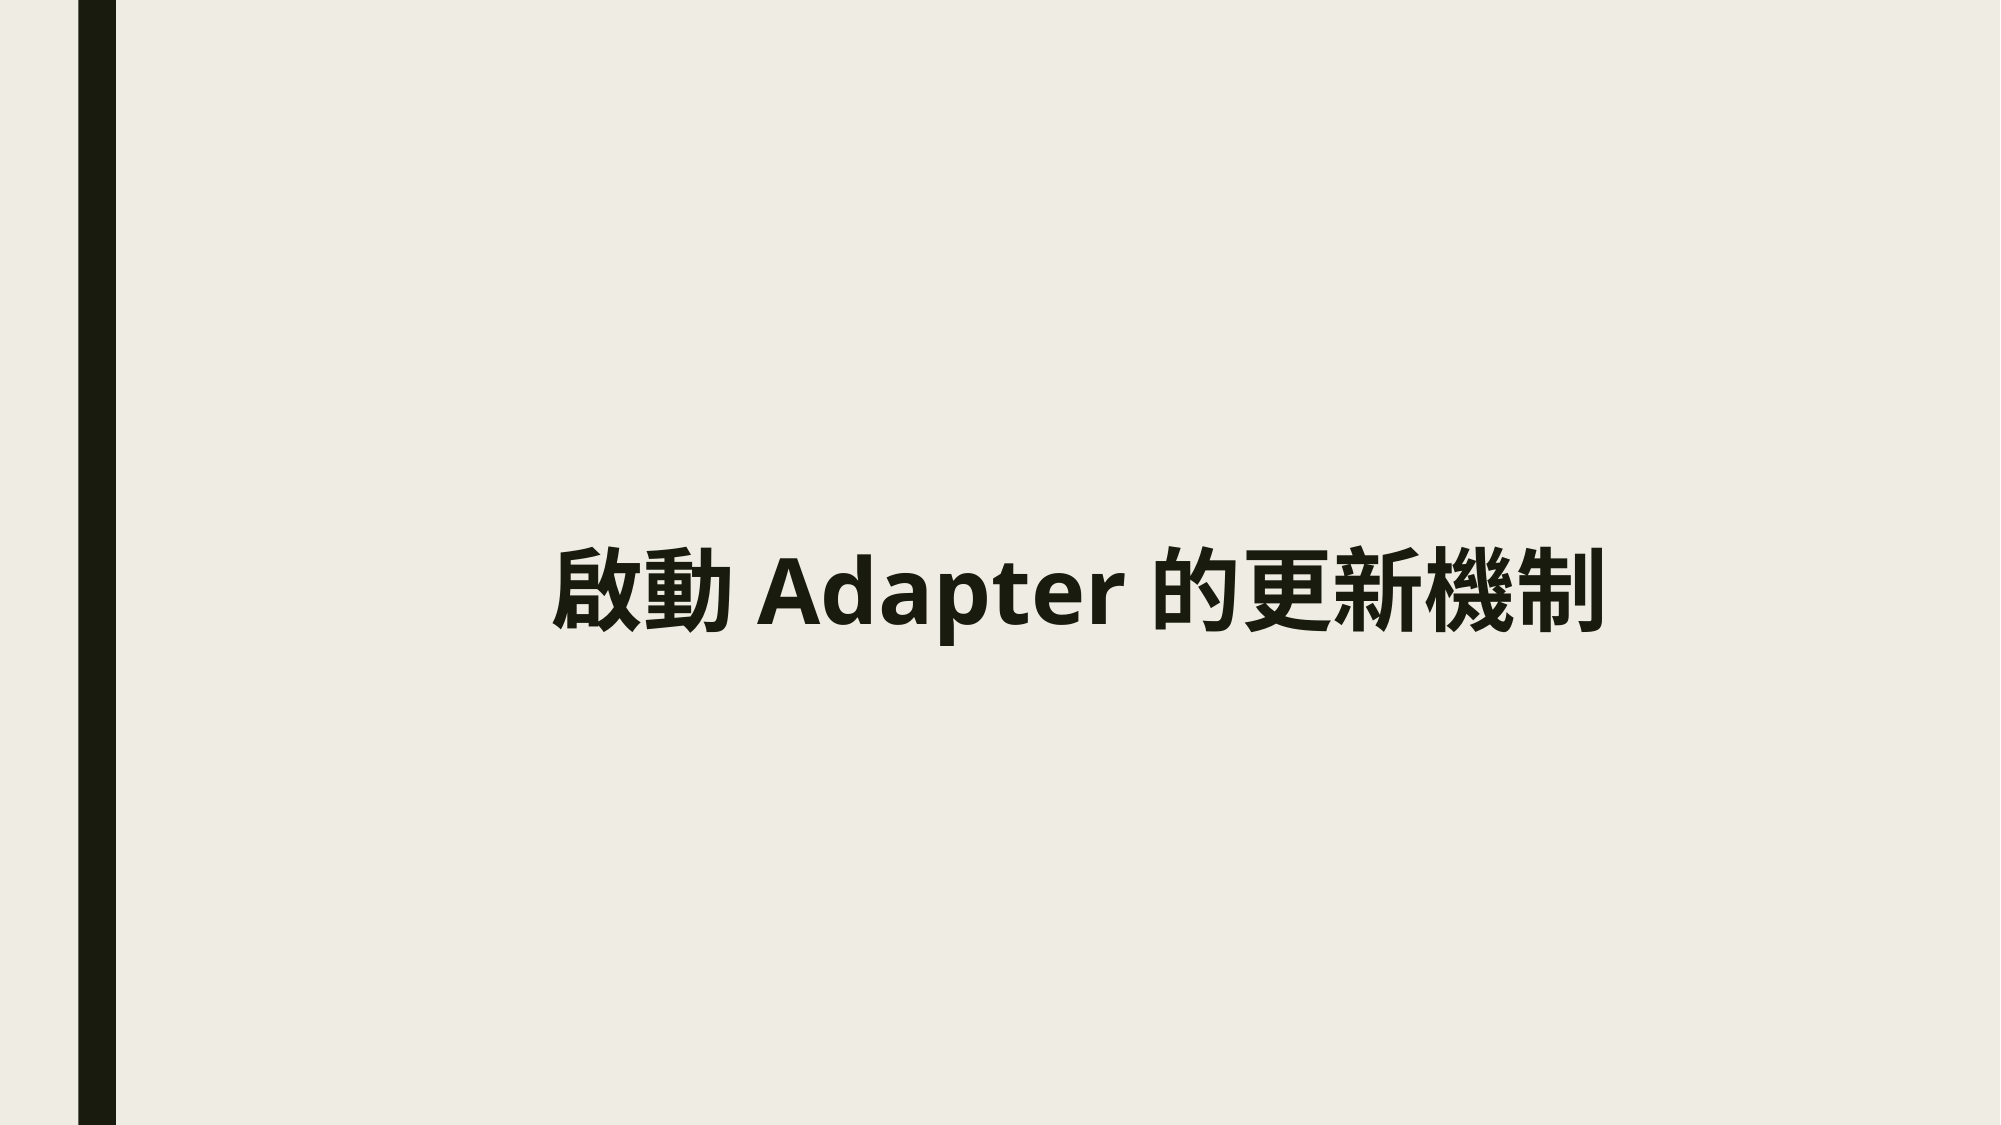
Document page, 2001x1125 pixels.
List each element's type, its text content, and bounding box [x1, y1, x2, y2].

title 啟動Adapter的更新機制 [366, 512, 1794, 678]
